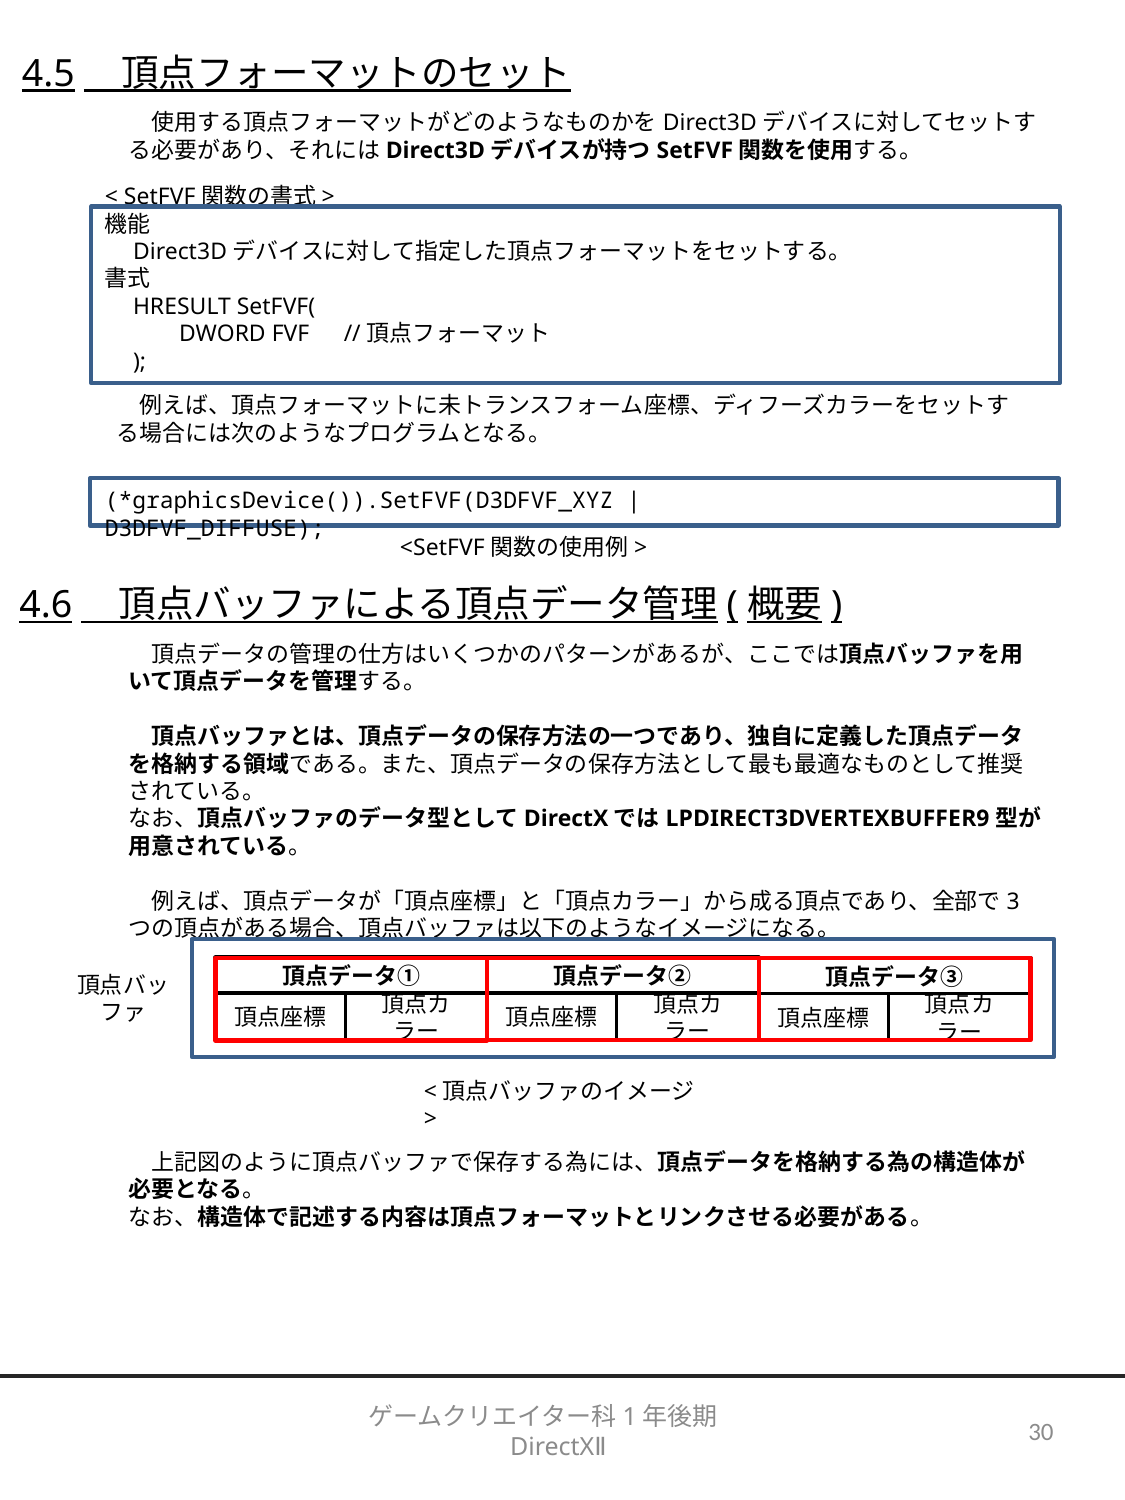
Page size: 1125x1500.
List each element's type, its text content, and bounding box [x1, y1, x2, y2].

text_box [190, 937, 1056, 1059]
text_box [89, 204, 1062, 385]
text_box 使用する頂点フォーマットがどのようなものかをDirect3Dデバイスに対してセットする必要があり、それにはDirect3Dデバイスが持つSetFVF関数を使用する。 [113, 100, 1059, 170]
text_box 頂点データの管理の仕方はいくつかのパターンがあるが、ここでは頂点バッファを用いて頂点データを管理する。 頂点バッファとは、頂点データの保存方法の一つであり、独自に定義した頂点データを格納する領域である。また、頂点データの保存方法として最も最適なものとして推奨されている。 なお、頂点バッファのデータ型としてDirectXではLPDIRECT3DVERTEXBUFFER9型が用意されている。 例えば、頂点データが「頂点座標」と「頂点カラー」から成る頂点であり、全部で3つの頂点がある場合、頂点バッファは以下のようなイメージになる。 [113, 631, 1059, 949]
text_box <頂点バッファのイメージ> [408, 1068, 717, 1139]
text_box 4.5 頂点フォーマットのセット [7, 41, 587, 101]
text_box < SetFVF関数の書式> 機能 Direct3Dデバイスに対して指定した頂点フォーマットをセットする。 書式 HRESULT SetFVF( DWORD FVF //頂点フォーマット ); [90, 174, 1096, 382]
text_box [213, 956, 489, 1043]
text_box <SetFVF関数の使用例> [385, 525, 717, 568]
text_box 例えば、頂点フォーマットに未トランスフォーム座標、ディフーズカラーをセットする場合には次のようなプログラムとなる。 [101, 383, 1047, 454]
text_box [757, 956, 1033, 1042]
text_box 4.6 頂点バッファによる頂点データ管理(概要) [4, 572, 857, 633]
text_box (*graphicsDevice()).SetFVF(D3DFVF_XYZ | D3DFVF_DIFFUSE); [90, 478, 811, 548]
text_box [88, 476, 1061, 528]
text_box [485, 956, 757, 1042]
text_box 頂点バッファ [41, 972, 206, 1024]
footer ゲームクリエイター科1年後期 DirectXⅡ [345, 1390, 741, 1471]
text_box 上記図のように頂点バッファで保存する為には、頂点データを格納する為の構造体が必要となる。 なお、構造体で記述する内容は頂点フォーマットとリンクさせる必要がある。 [113, 1140, 1059, 1238]
slide_number 30 [806, 1390, 1069, 1471]
